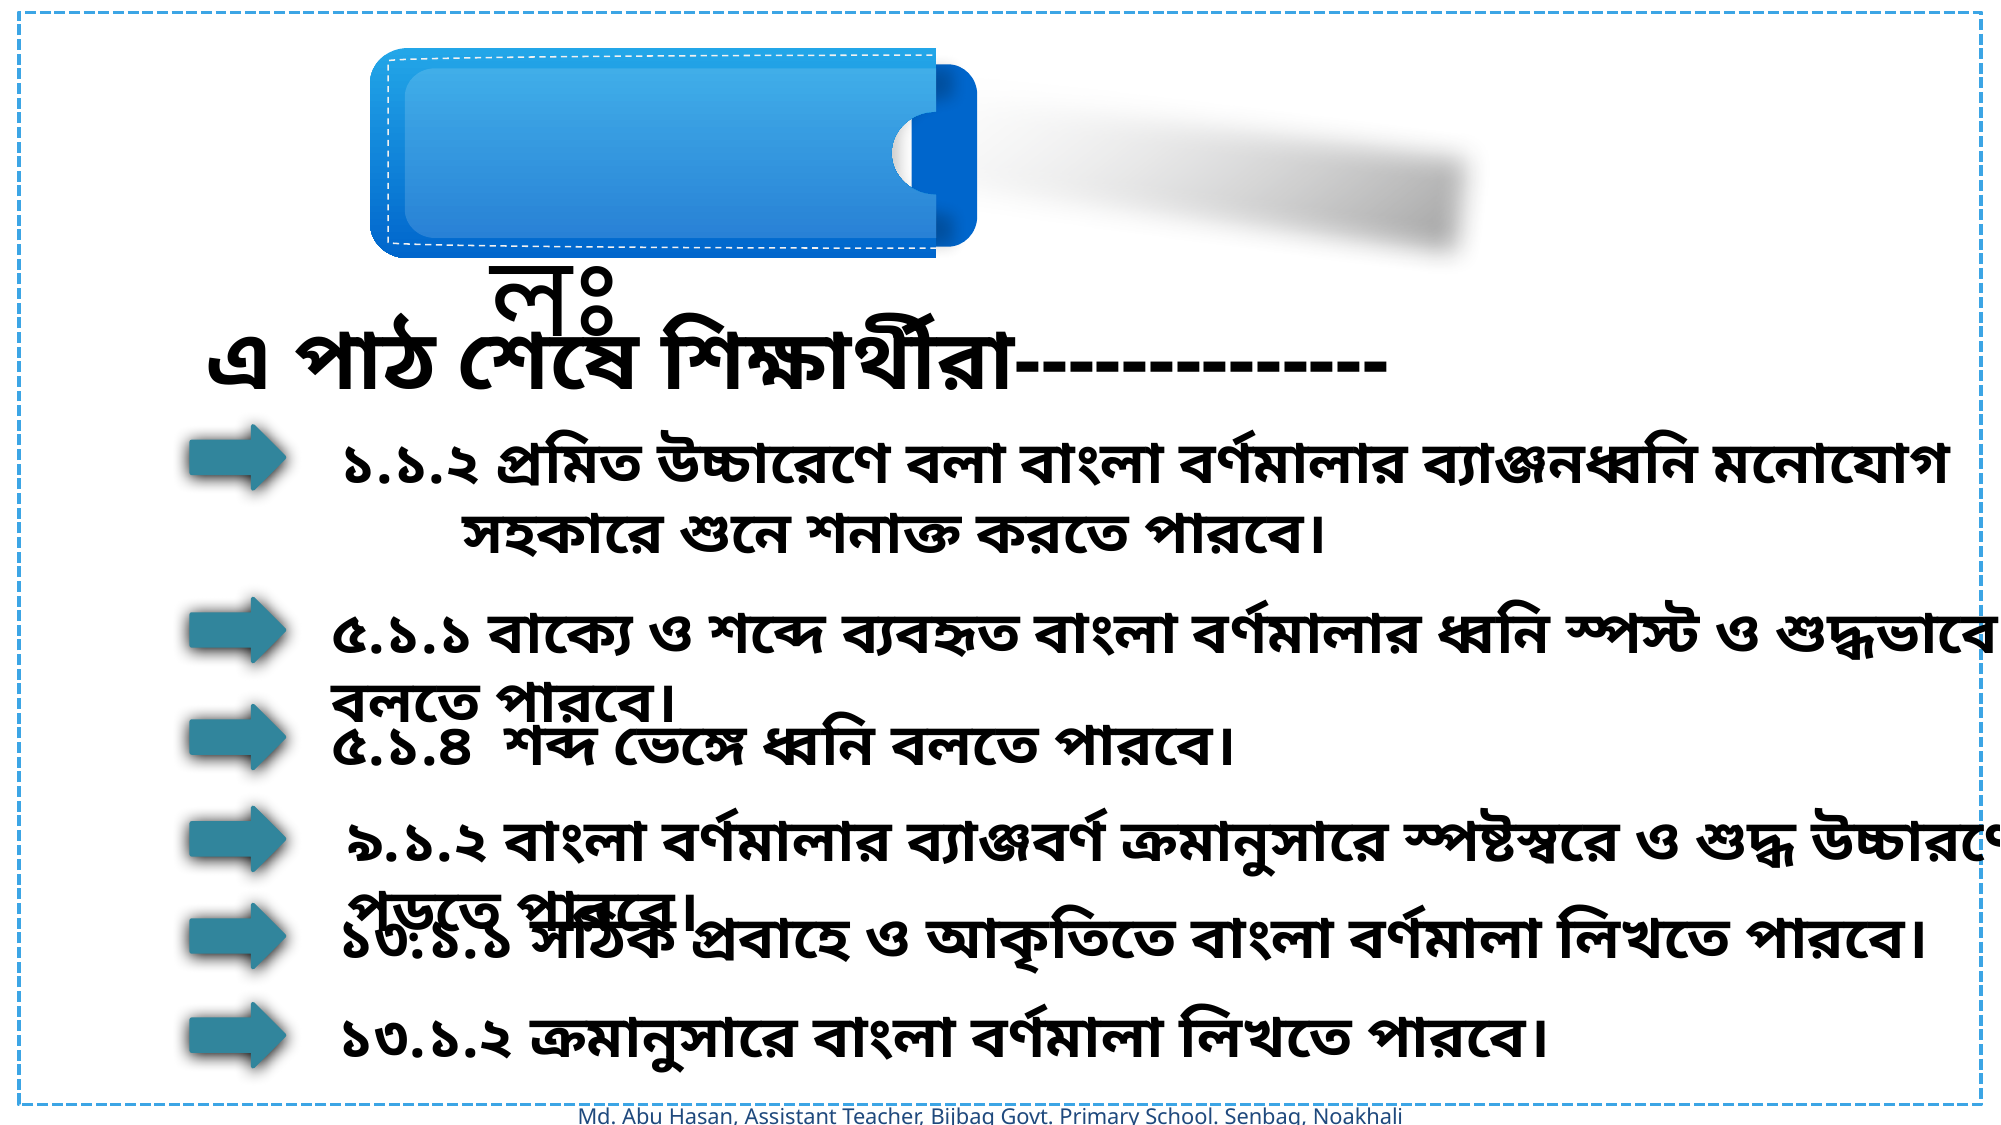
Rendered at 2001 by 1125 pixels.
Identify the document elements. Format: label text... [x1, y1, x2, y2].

text_box [189, 1002, 287, 1069]
text_box [189, 805, 287, 873]
text_box [189, 424, 287, 491]
text_box [17, 10, 1983, 1107]
text_box [189, 902, 287, 970]
text_box ৯.১.২ বাংলা বর্ণমালার ব্যাঞ্জবর্ণ ক্রমানুসারে স্পষ্টস্বরে ও শুদ্ধ উচ্চারণে পড়তে পারবে। [332, 795, 2000, 893]
text_box এ পাঠ শেষে শিক্ষার্থীরা-------------- [191, 298, 1676, 414]
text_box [369, 47, 971, 288]
text_box ১৩.১.২ ক্রমানুসারে বাংলা বর্ণমালা লিখতে পারবে। [322, 992, 2000, 1077]
text_box [189, 596, 287, 664]
text_box ৫.১.১ বাক্যে ও শব্দে ব্যবহৃত বাংলা বর্ণমালার ধ্বনি স্পস্ট ও শুদ্ধভাবে বলতে পারবে। [317, 587, 2000, 742]
text_box ১৩.১.১ সঠিক প্রবাহে ও আকৃতিতে বাংলা বর্ণমালা লিখতে পারবে। [322, 893, 2000, 978]
text_box ১.১.২ প্রমিত উচ্চারেণে বলা বাংলা বর্ণমালার ব্যাঞ্জনধ্বনি মনোযোগ সহকারে শুনে শনাক্ত করতে পারবে। [325, 417, 2000, 573]
text_box ৫.১.৪ শব্দ ভেঙ্গে ধ্বনি বলতে পারবে। [317, 700, 1667, 785]
text_box [189, 703, 287, 771]
